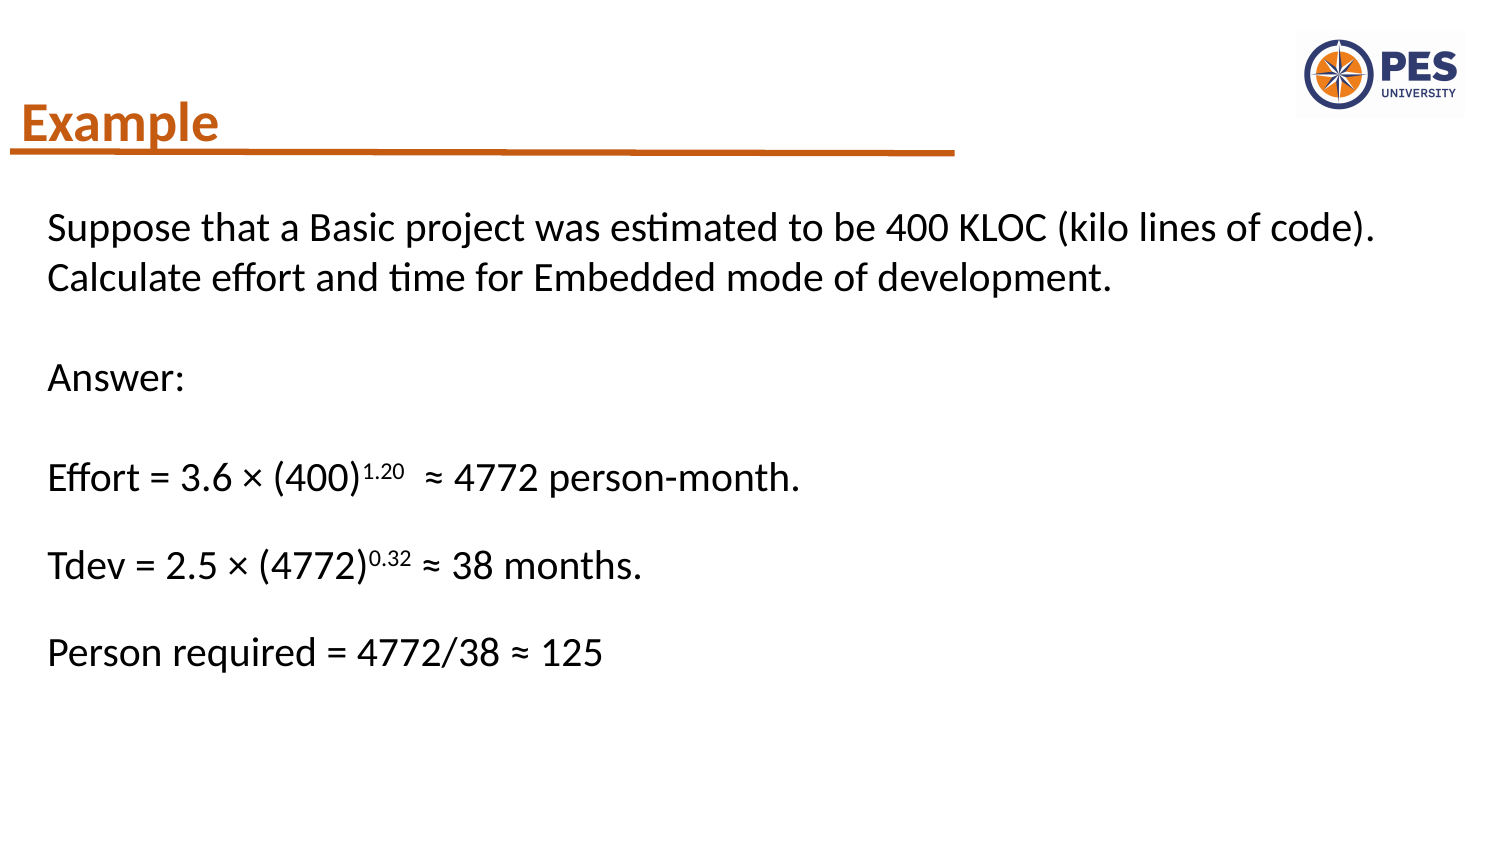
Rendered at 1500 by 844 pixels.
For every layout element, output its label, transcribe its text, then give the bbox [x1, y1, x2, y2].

picture [1296, 31, 1465, 118]
text_box Suppose that a Basic project was estimated to be 400 KLOC (kilo lines of code). Calculate effort and time for Embedded mode of development. Answer: Effort = 3.6 × (400)1.20 ≈ 4772 person-month. Tdev = 2.5 × (4772)0.32 ≈ 38 months. Person required = 4772/38 ≈ 125 [32, 184, 1465, 380]
text_box Example [10, 79, 950, 136]
